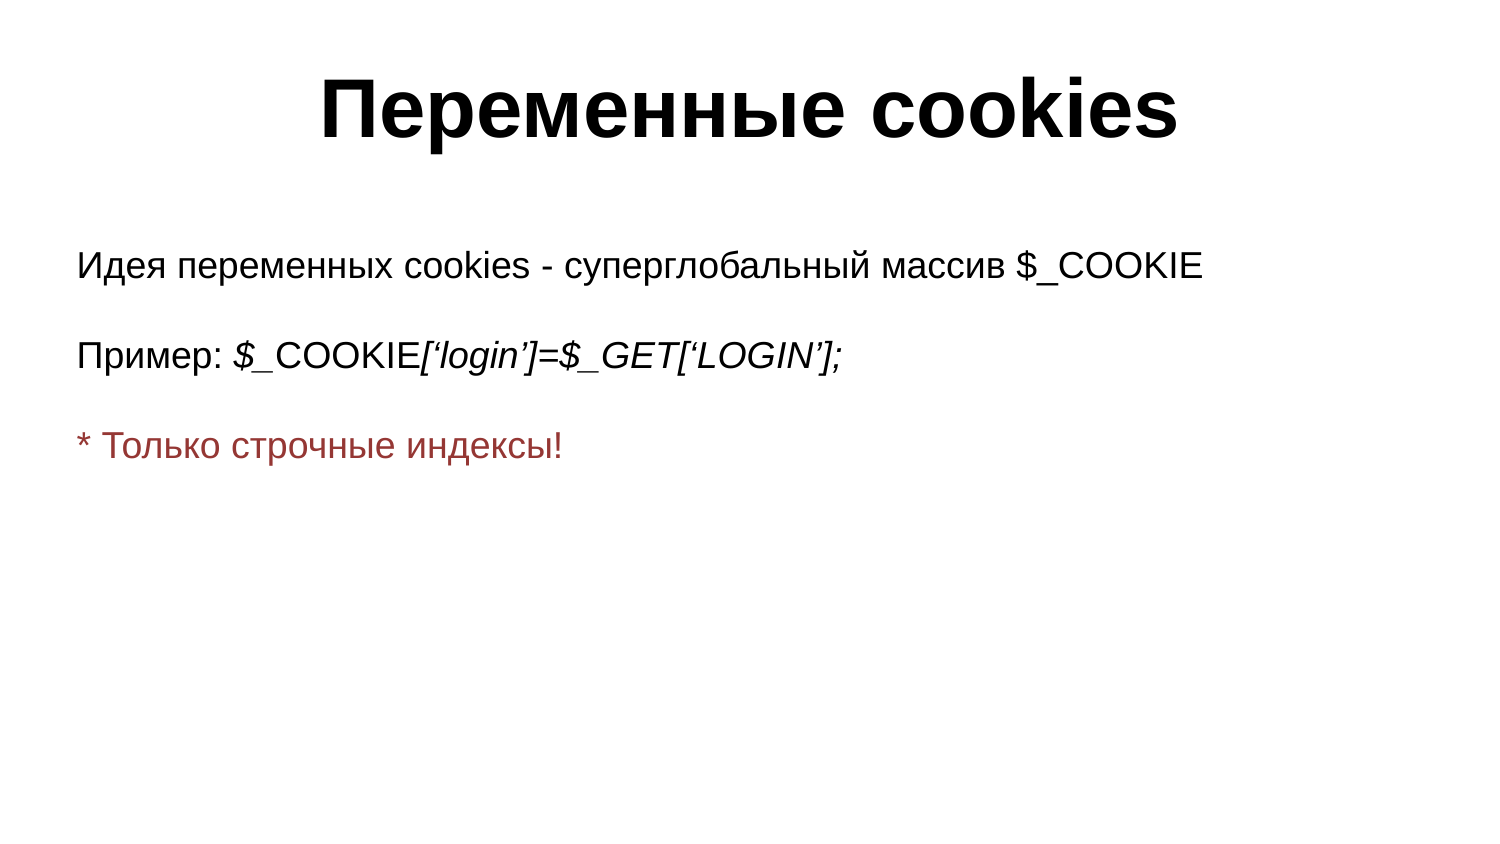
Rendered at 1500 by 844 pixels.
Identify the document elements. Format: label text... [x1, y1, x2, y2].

subtitle Идея переменных cookies - суперглобальный массив $_COOKIE Пример: $_COOKIE[‘login’]=$_GET[‘LOGIN’]; * Только строчные индексы! [76, 221, 1427, 486]
title Переменные cookies [75, 33, 1425, 175]
